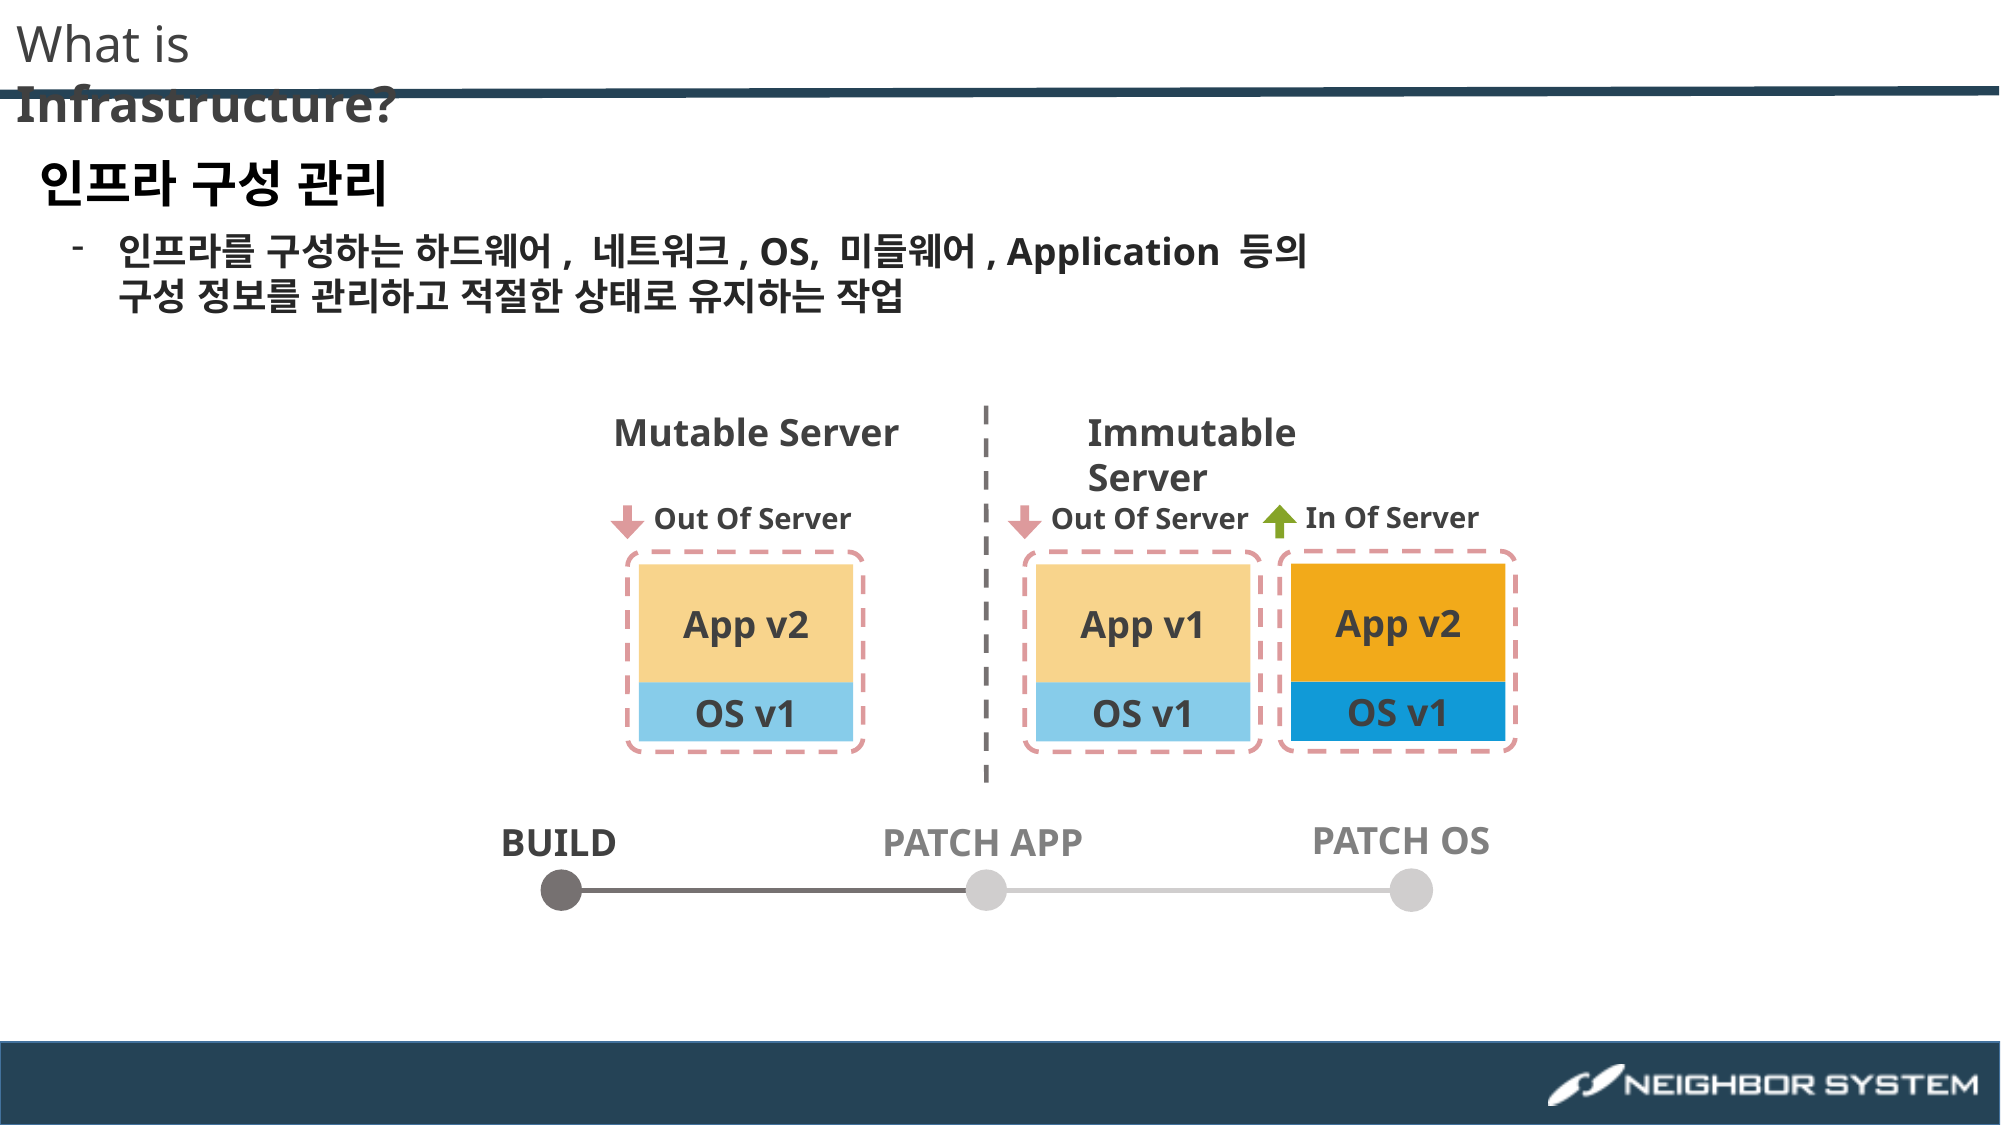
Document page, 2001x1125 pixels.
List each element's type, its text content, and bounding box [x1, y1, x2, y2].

text_box 인프라를 구성하는 하드웨어, 네트워크, OS, 미들웨어, Application 등의 구성 정보를 관리하고 적절한 상태로 유지하는 작업 [1258, 220, 1969, 326]
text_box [748, 139, 1258, 1125]
text_box 인프라를 구성하는 하드웨어, 네트워크, OS, 미들웨어, Application 등의 구성 정보를 관리하고 적절한 상태로 유지하는 작업 [56, 220, 748, 326]
text_box 인프라 구성 관리 [24, 144, 748, 220]
